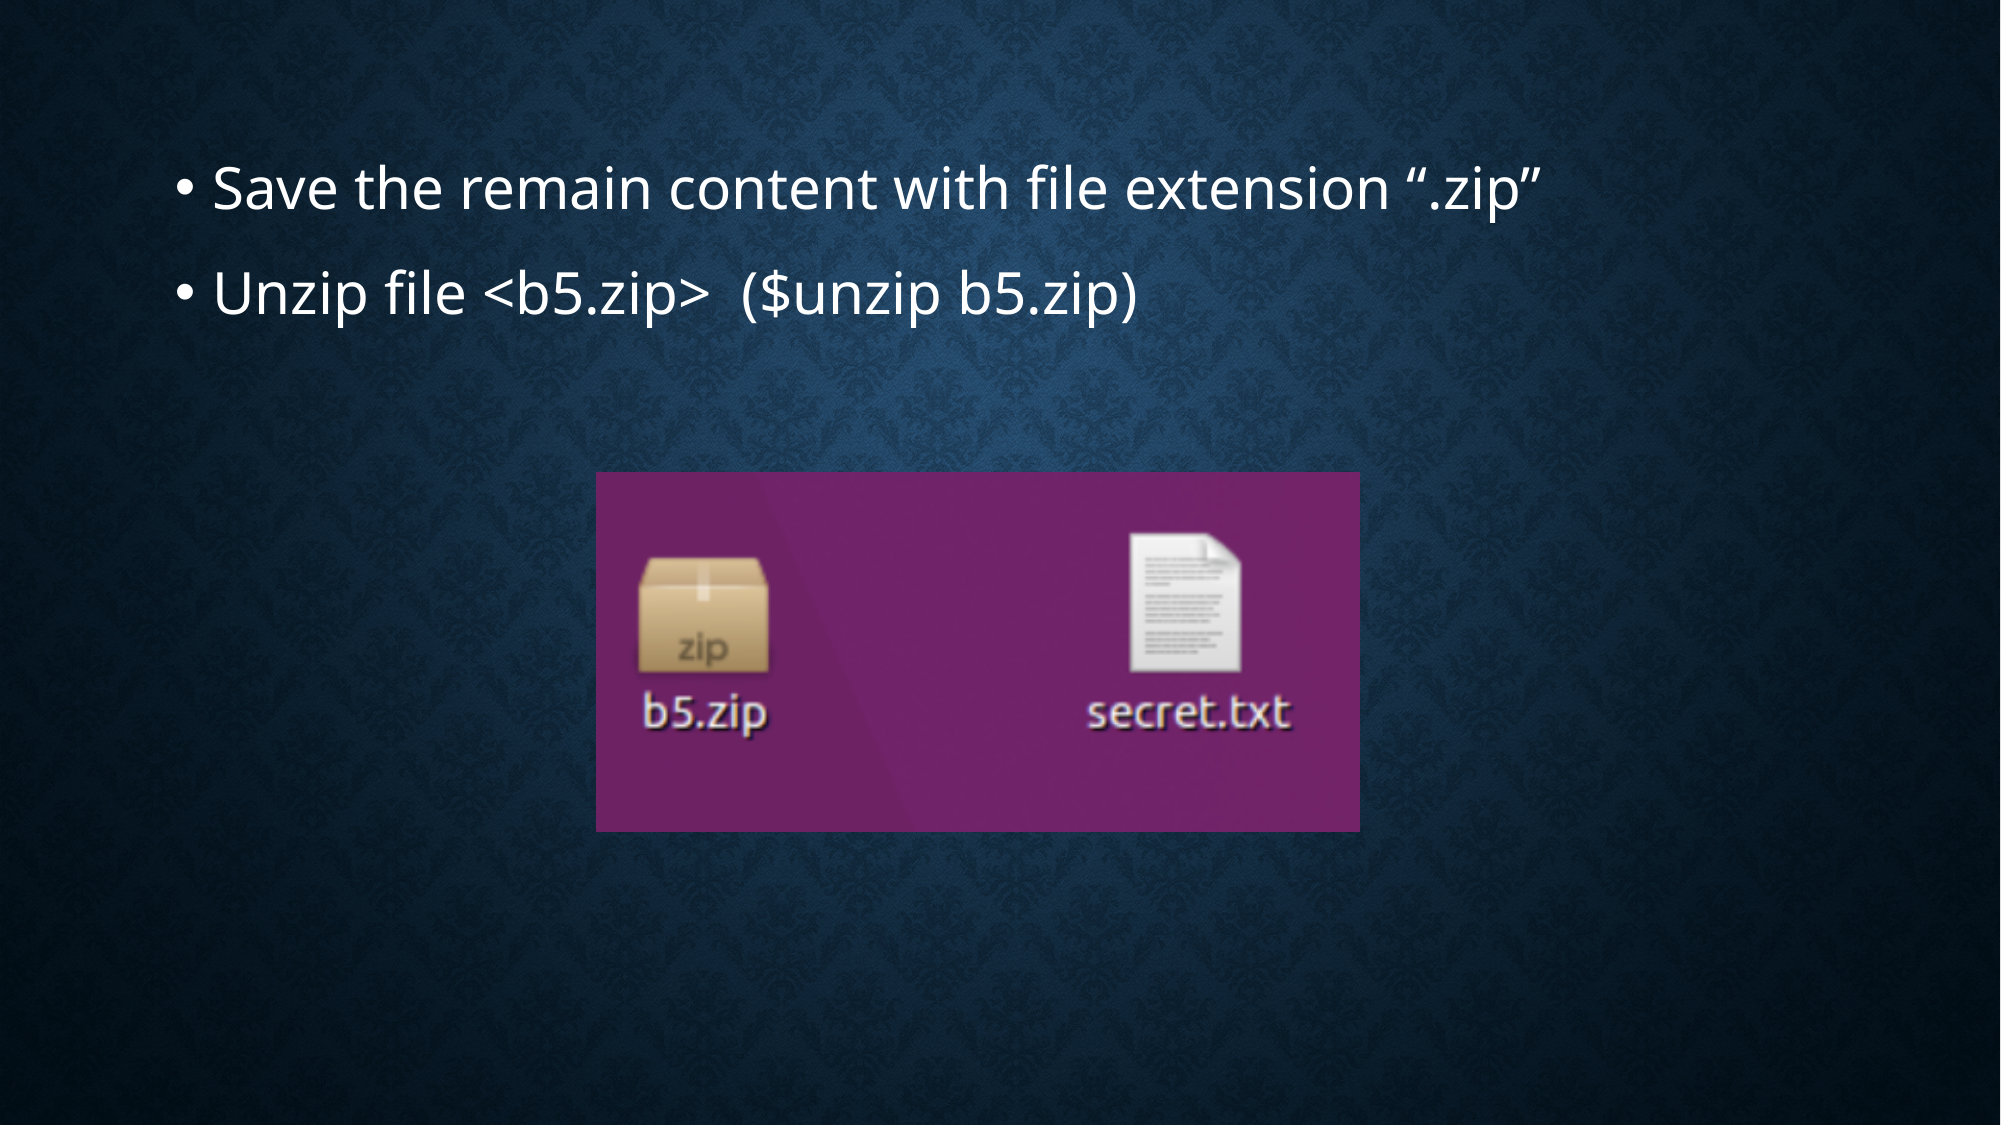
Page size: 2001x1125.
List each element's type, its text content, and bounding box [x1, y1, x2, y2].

picture [596, 471, 1360, 833]
list Save the remain content with file extension “.zip” Unzip file <b5.zip> ($unzip b5.zip) [159, 130, 1859, 347]
